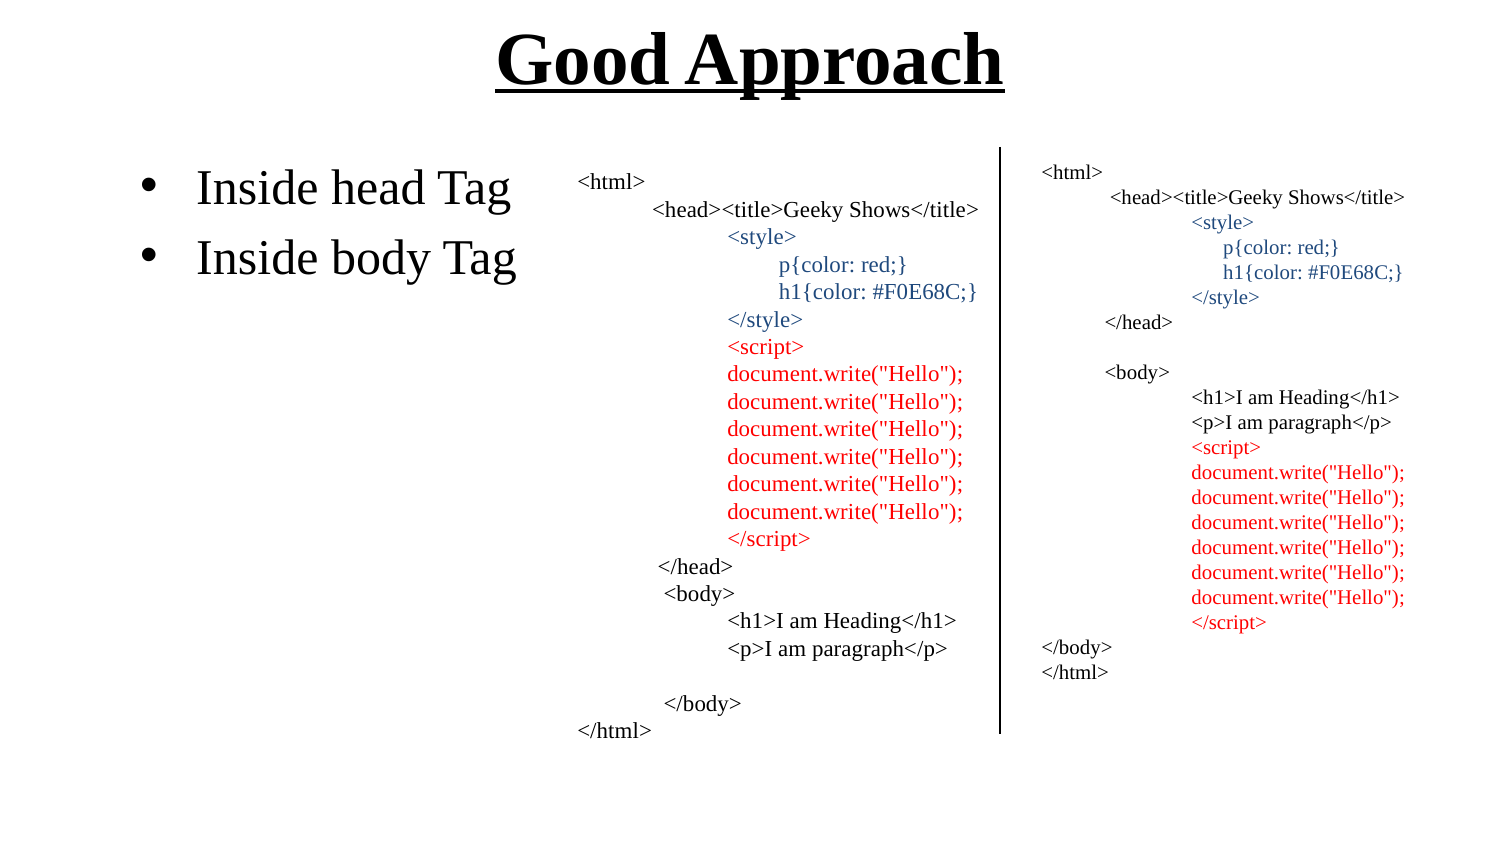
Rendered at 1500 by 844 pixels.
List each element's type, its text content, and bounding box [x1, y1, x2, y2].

text_box <html> <head><title>Geeky Shows</title> <style> p{color: red;} h1{color: #F0E68C;} </style> </head> <body> <h1>I am Heading</h1> <p>I am paragraph</p> <script> document.write("Hello"); document.write("Hello"); document.write("Hello"); document.write("Hello"); document.write("Hello"); document.write("Hello"); </script> </body> </html> [1026, 151, 1488, 691]
text_box Inside head Tag Inside body Tag [124, 146, 800, 310]
text_box <html> <head><title>Geeky Shows</title> <style> p{color: red;} h1{color: #F0E68C;} </style> <script> document.write("Hello"); document.write("Hello"); document.write("Hello"); document.write("Hello"); document.write("Hello"); document.write("Hello"); </script> </head> <body> <h1>I am Heading</h1> <p>I am paragraph</p> </body> </html> [562, 159, 1038, 751]
title Good Approach [75, 0, 1425, 125]
